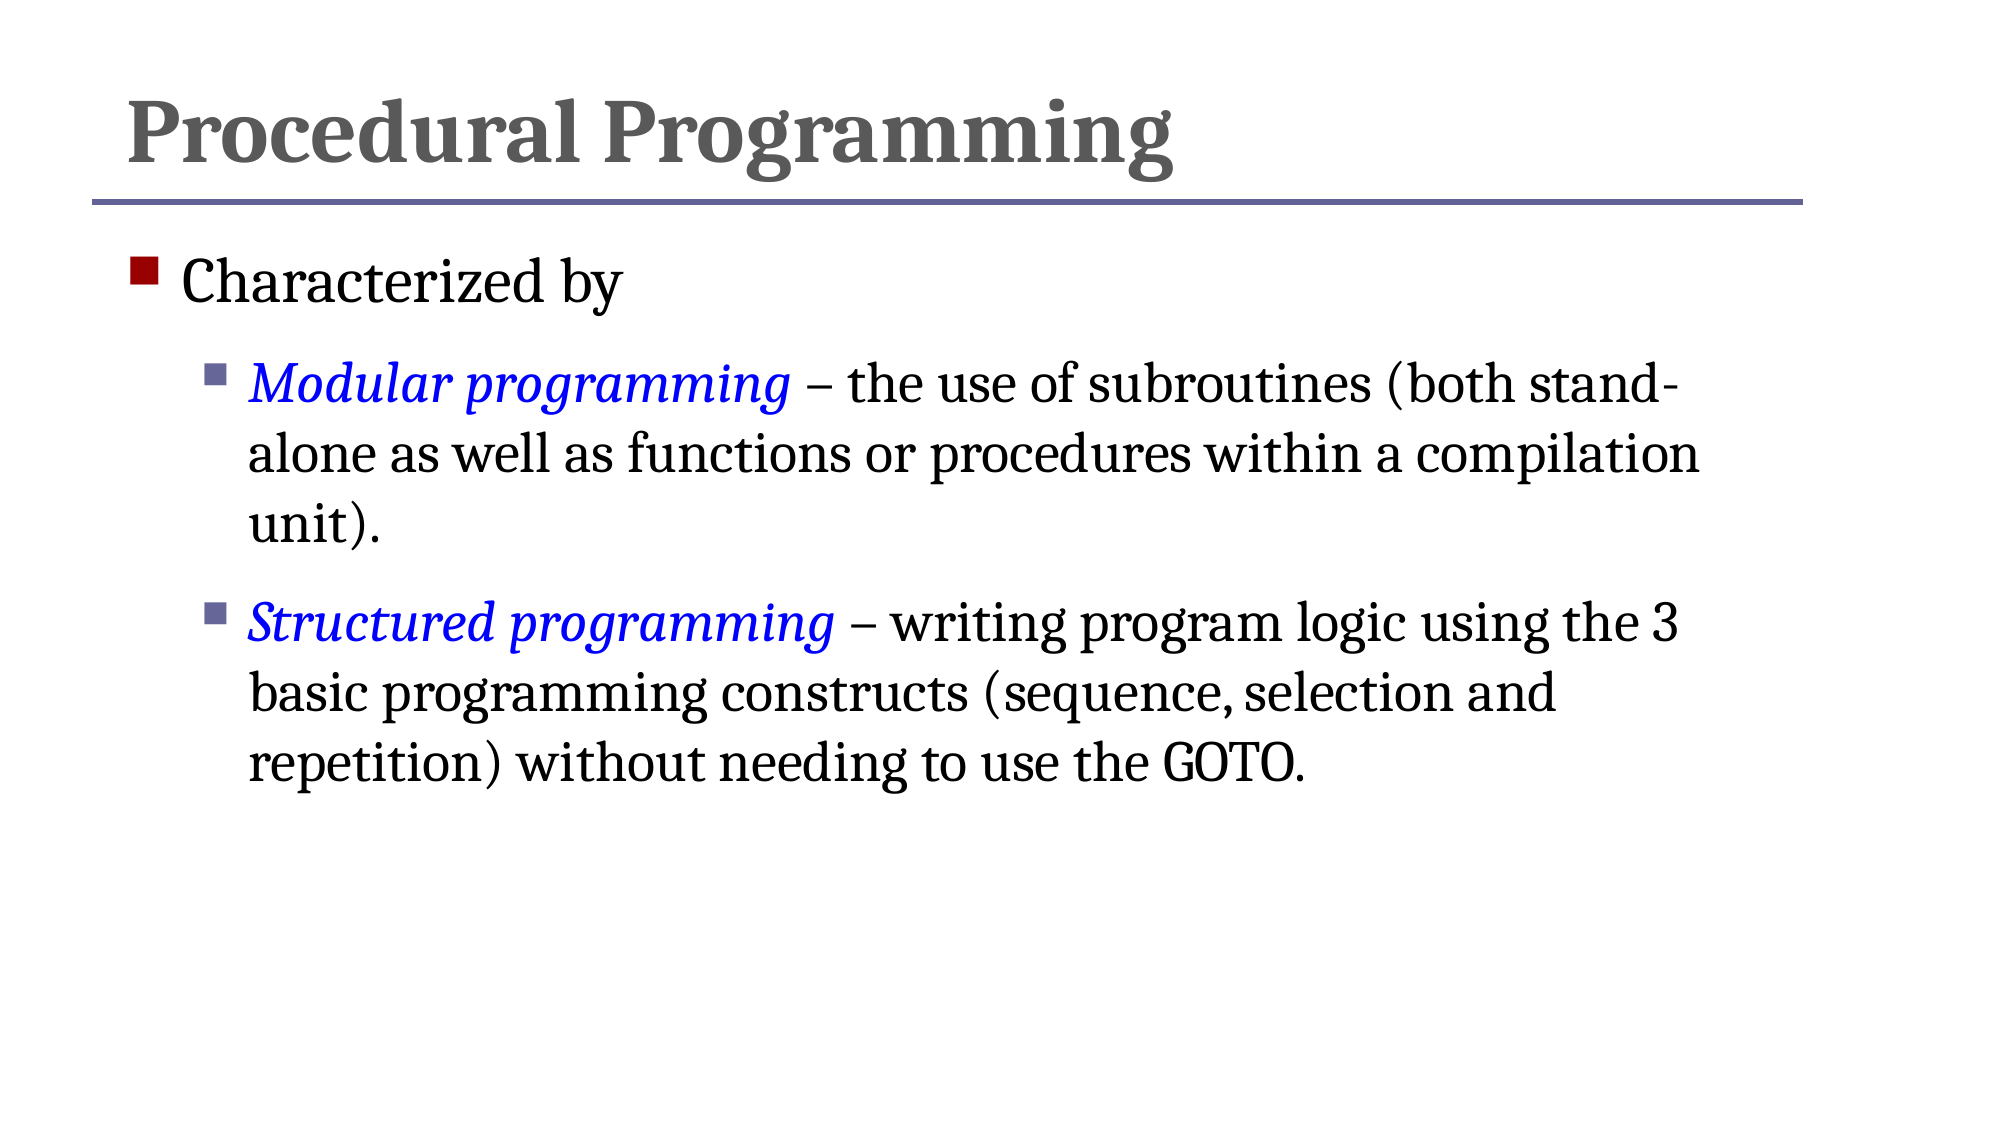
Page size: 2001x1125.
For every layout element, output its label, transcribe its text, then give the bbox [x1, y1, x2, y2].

title Procedural Programming [110, 64, 1449, 189]
list Characterized by Modular programming – the use of subroutines (both stand-alone as well as functions or procedures within a compilation unit). Structured programming – writing program logic using the 3 basic programming constructs (sequence, selection and repetition) without needing to use the GOTO. [110, 229, 1803, 963]
